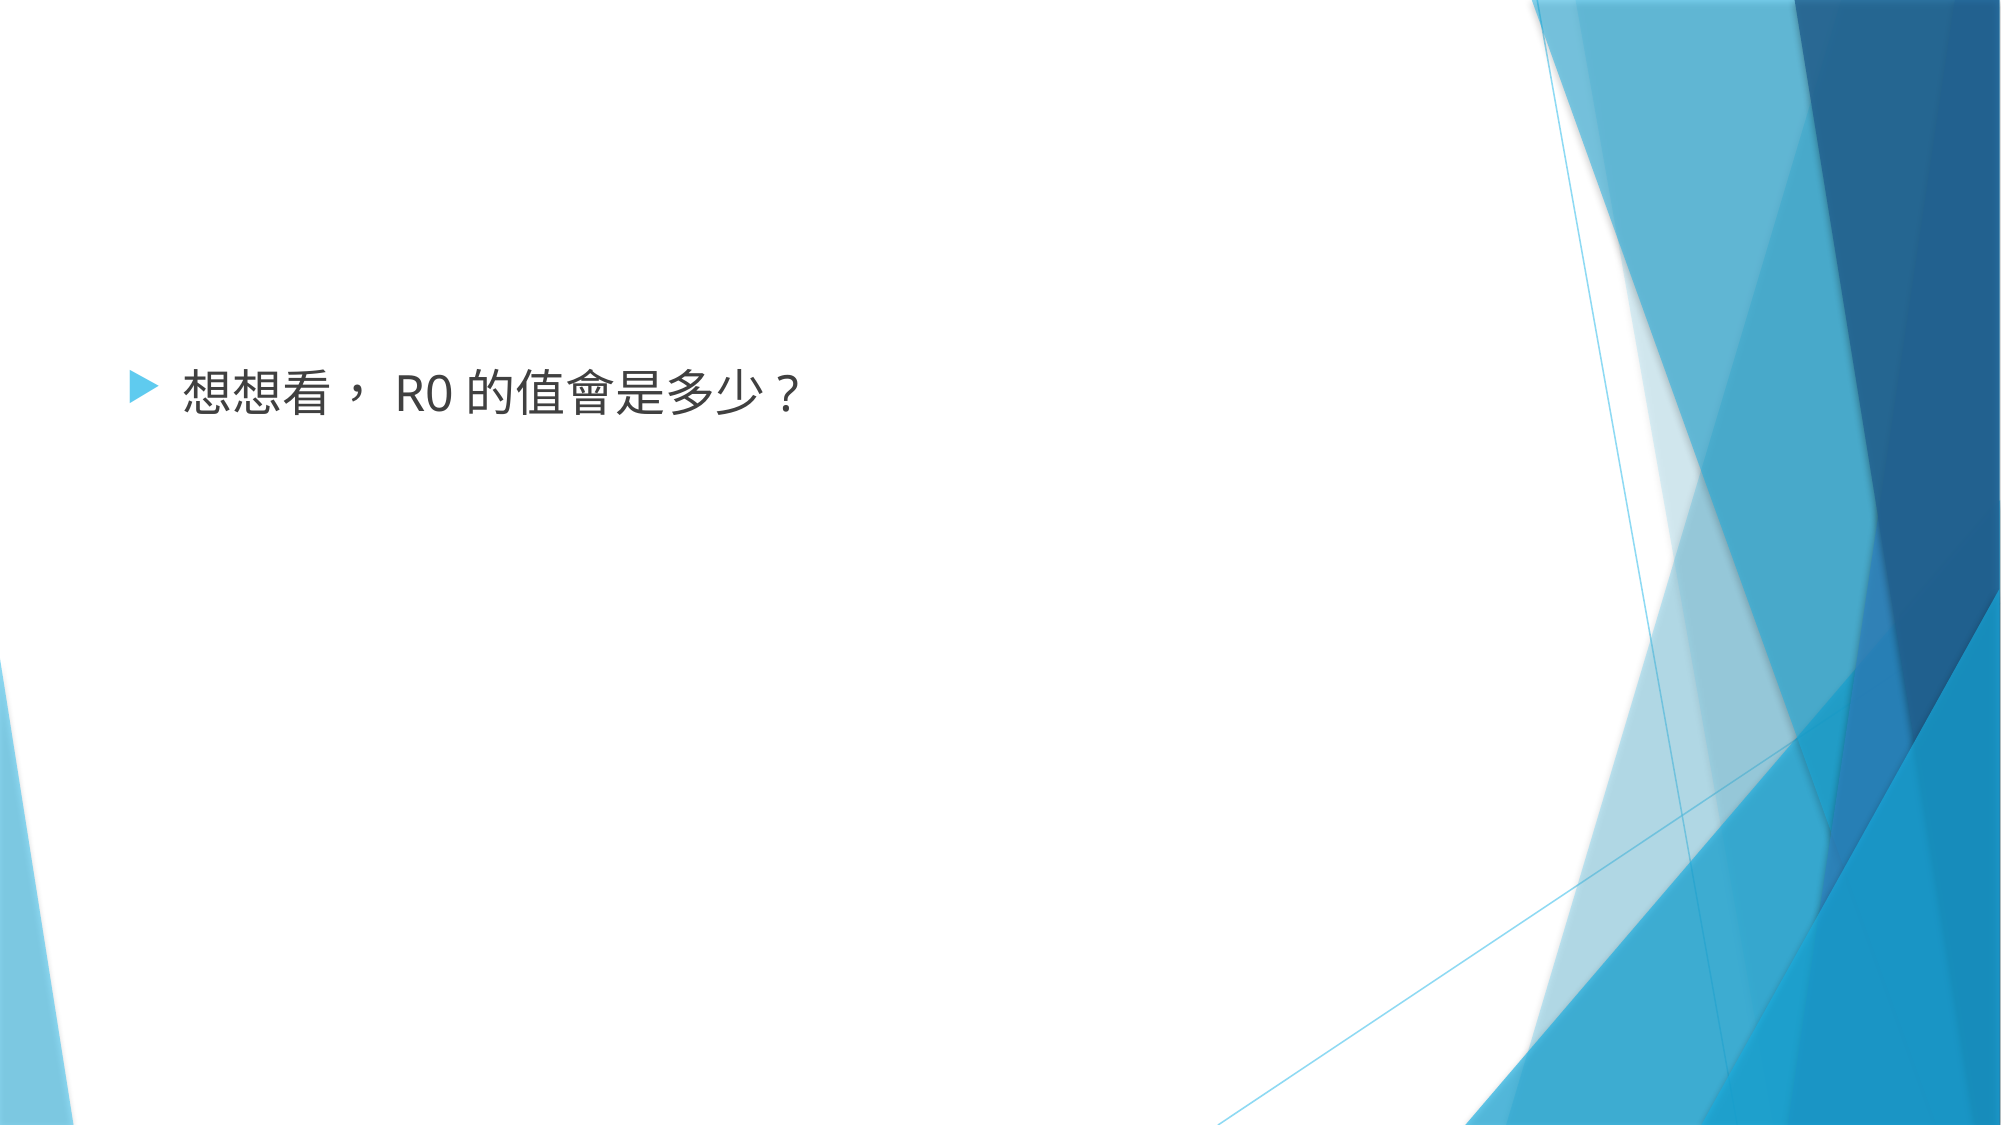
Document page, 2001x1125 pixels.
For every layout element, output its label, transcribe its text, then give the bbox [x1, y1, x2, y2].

list 想想看，R0的值會是多少? [111, 354, 1522, 992]
